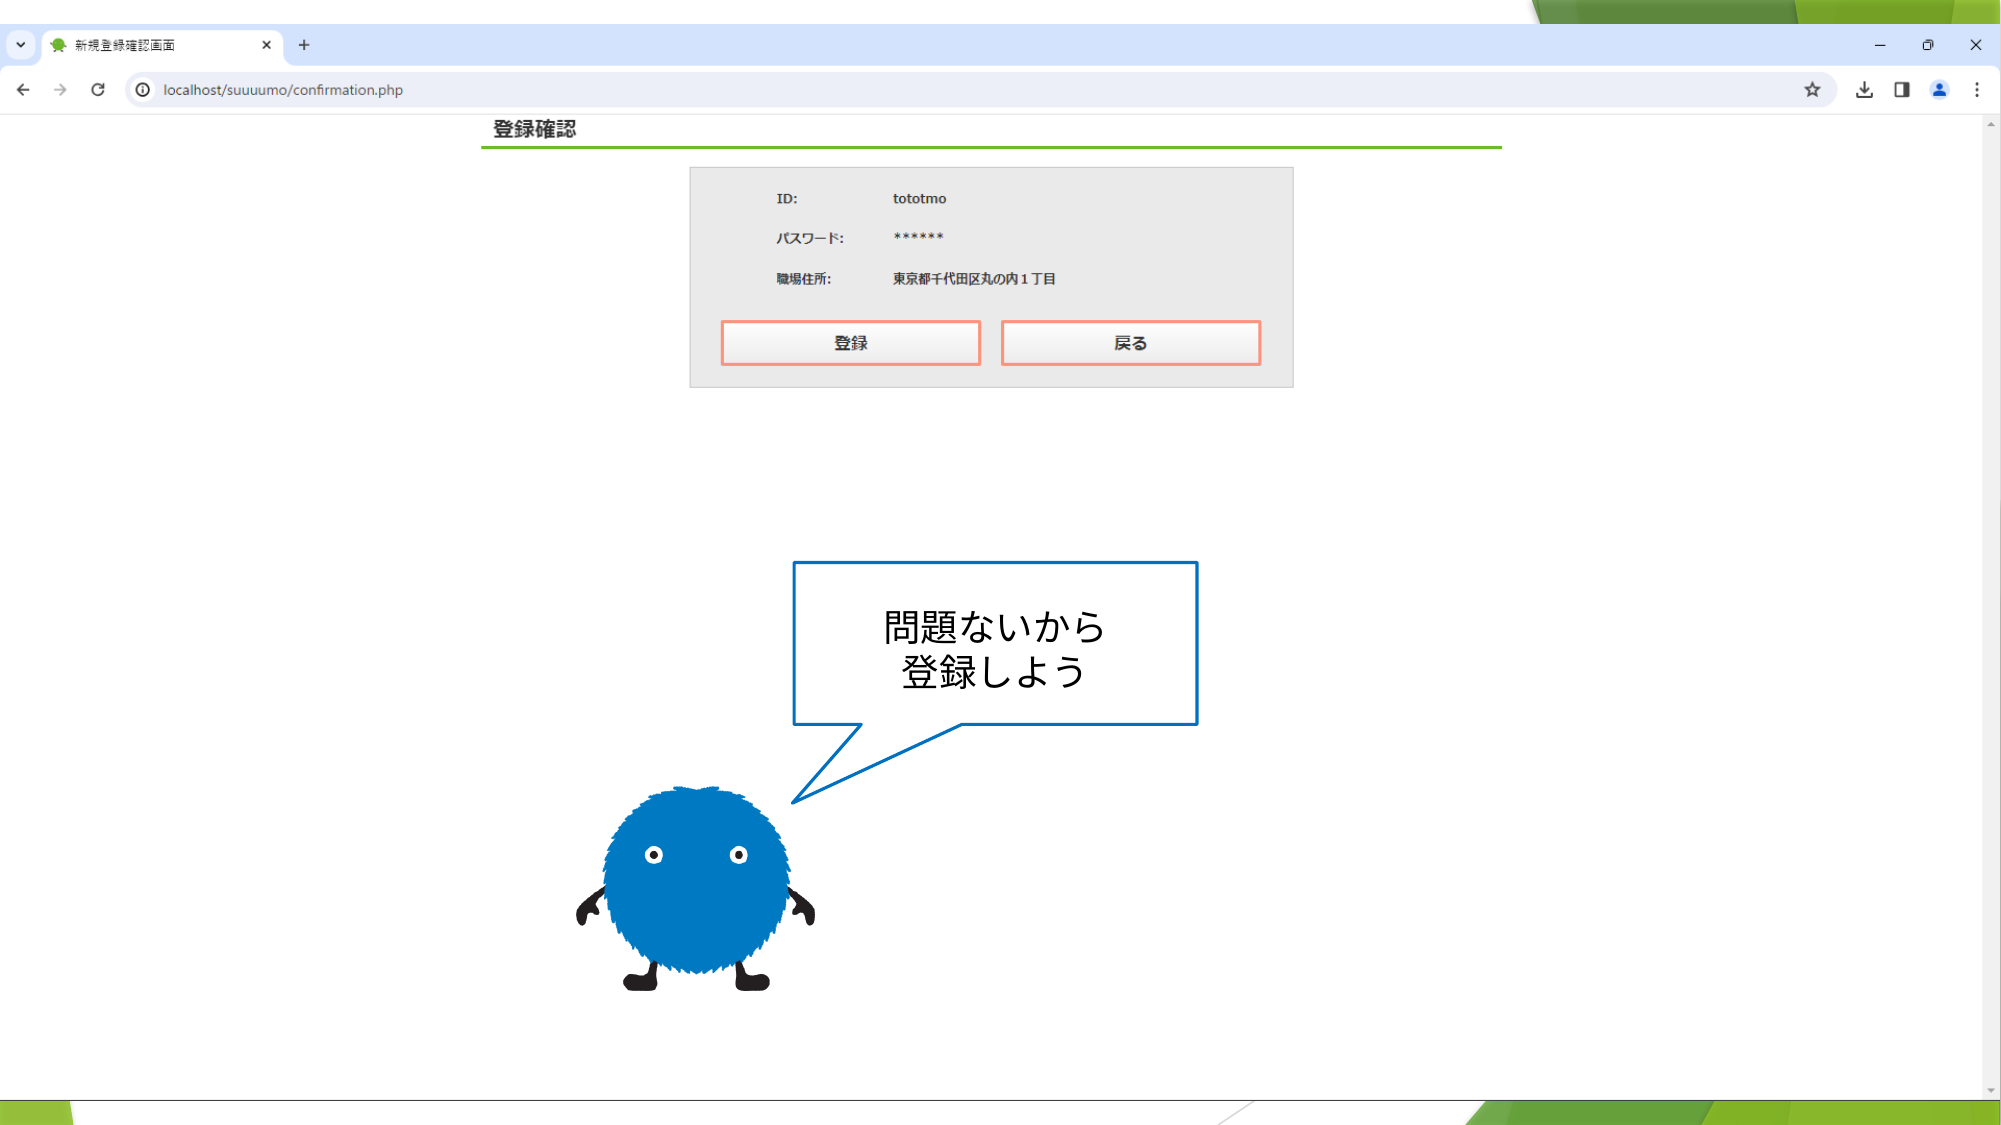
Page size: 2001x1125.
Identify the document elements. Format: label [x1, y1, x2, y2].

list [575, 786, 816, 991]
picture [0, 23, 2000, 1102]
